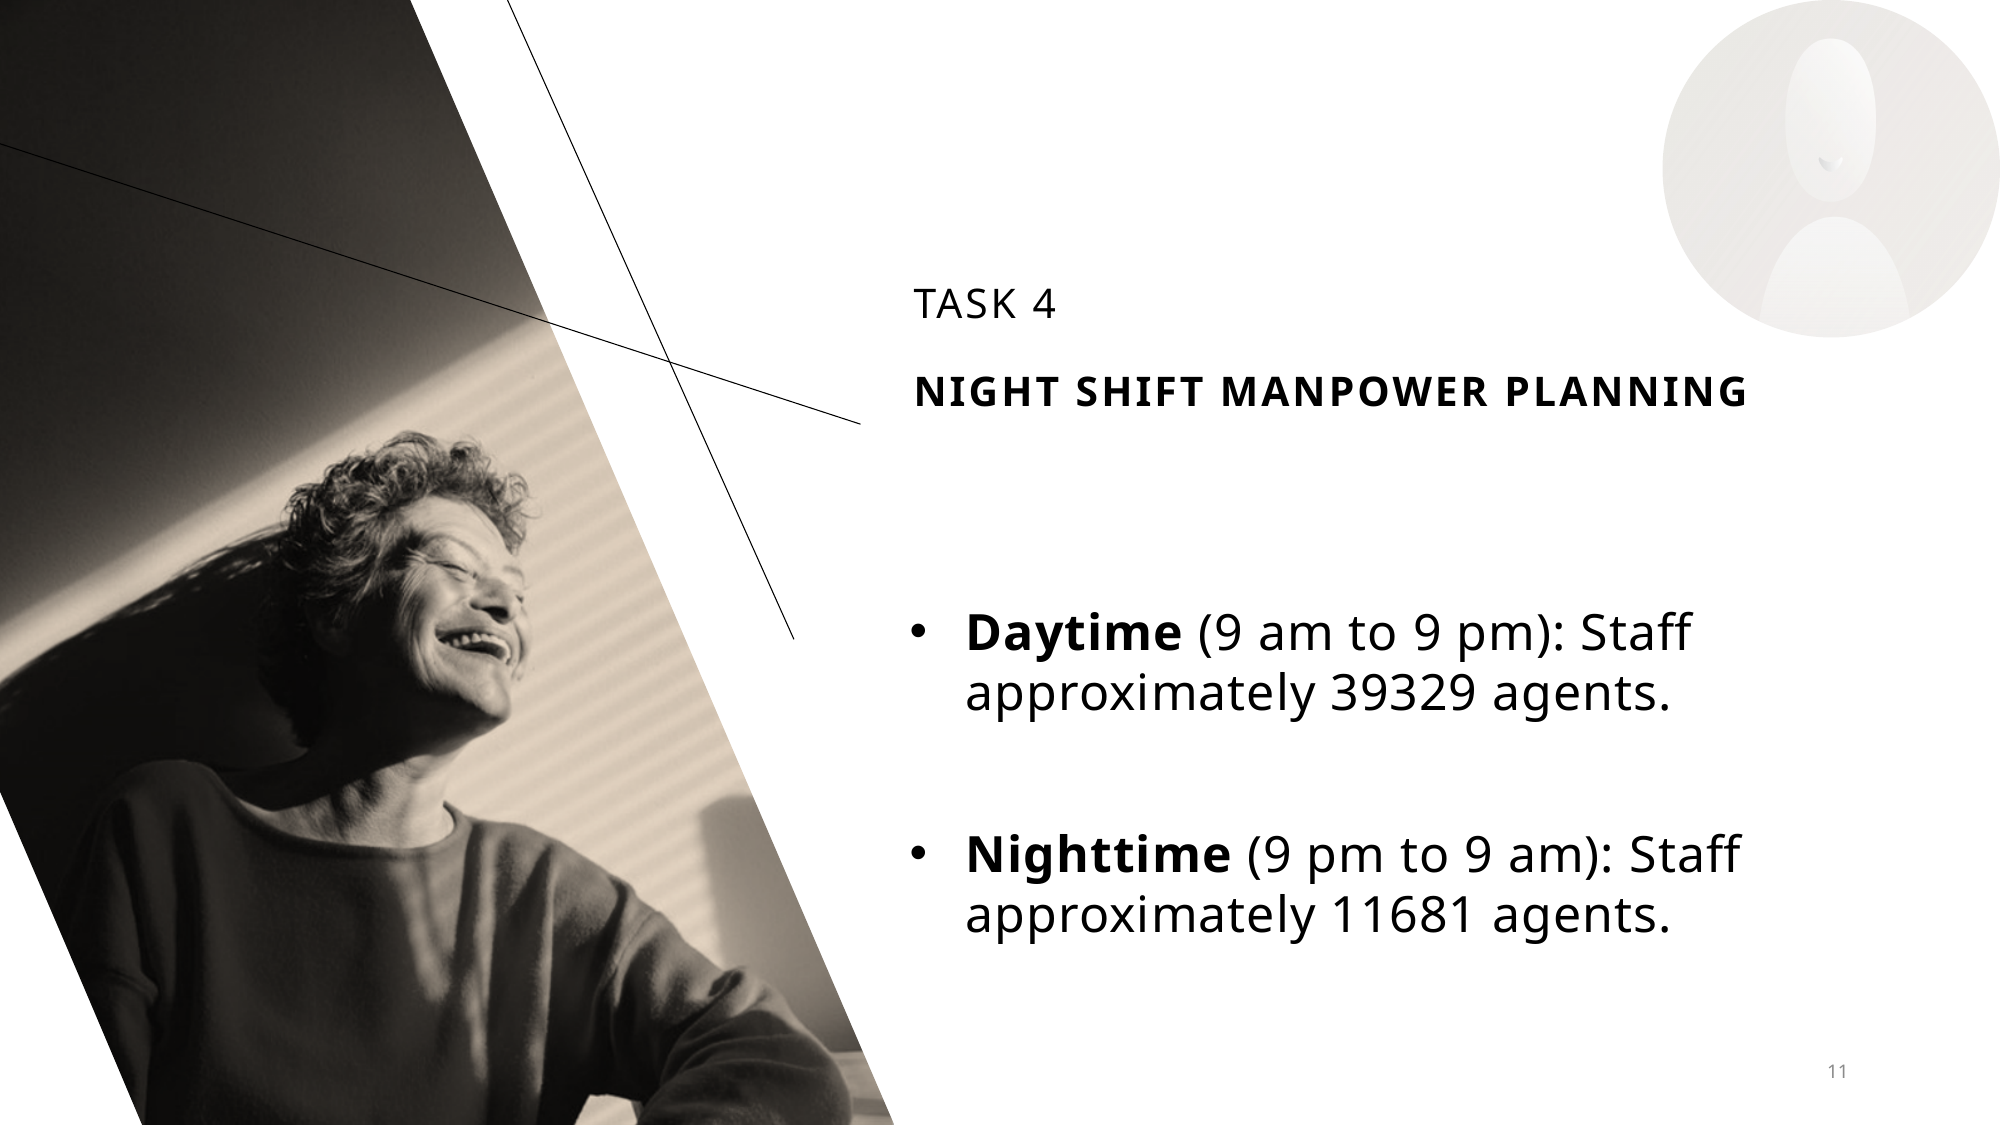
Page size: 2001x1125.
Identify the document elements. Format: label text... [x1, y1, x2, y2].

slide_number 11 [1701, 1042, 1864, 1103]
title TASK 4 Night Shift Manpower Planning [898, 274, 1864, 472]
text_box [0, 143, 861, 425]
picture [1662, 0, 2000, 338]
list Daytime (9 am to 9 pm): Staff approximately 39329 agents. Nighttime (9 pm to 9 am): Staff approximately 11681 agents. [895, 600, 1864, 1017]
picture [0, 0, 895, 1125]
